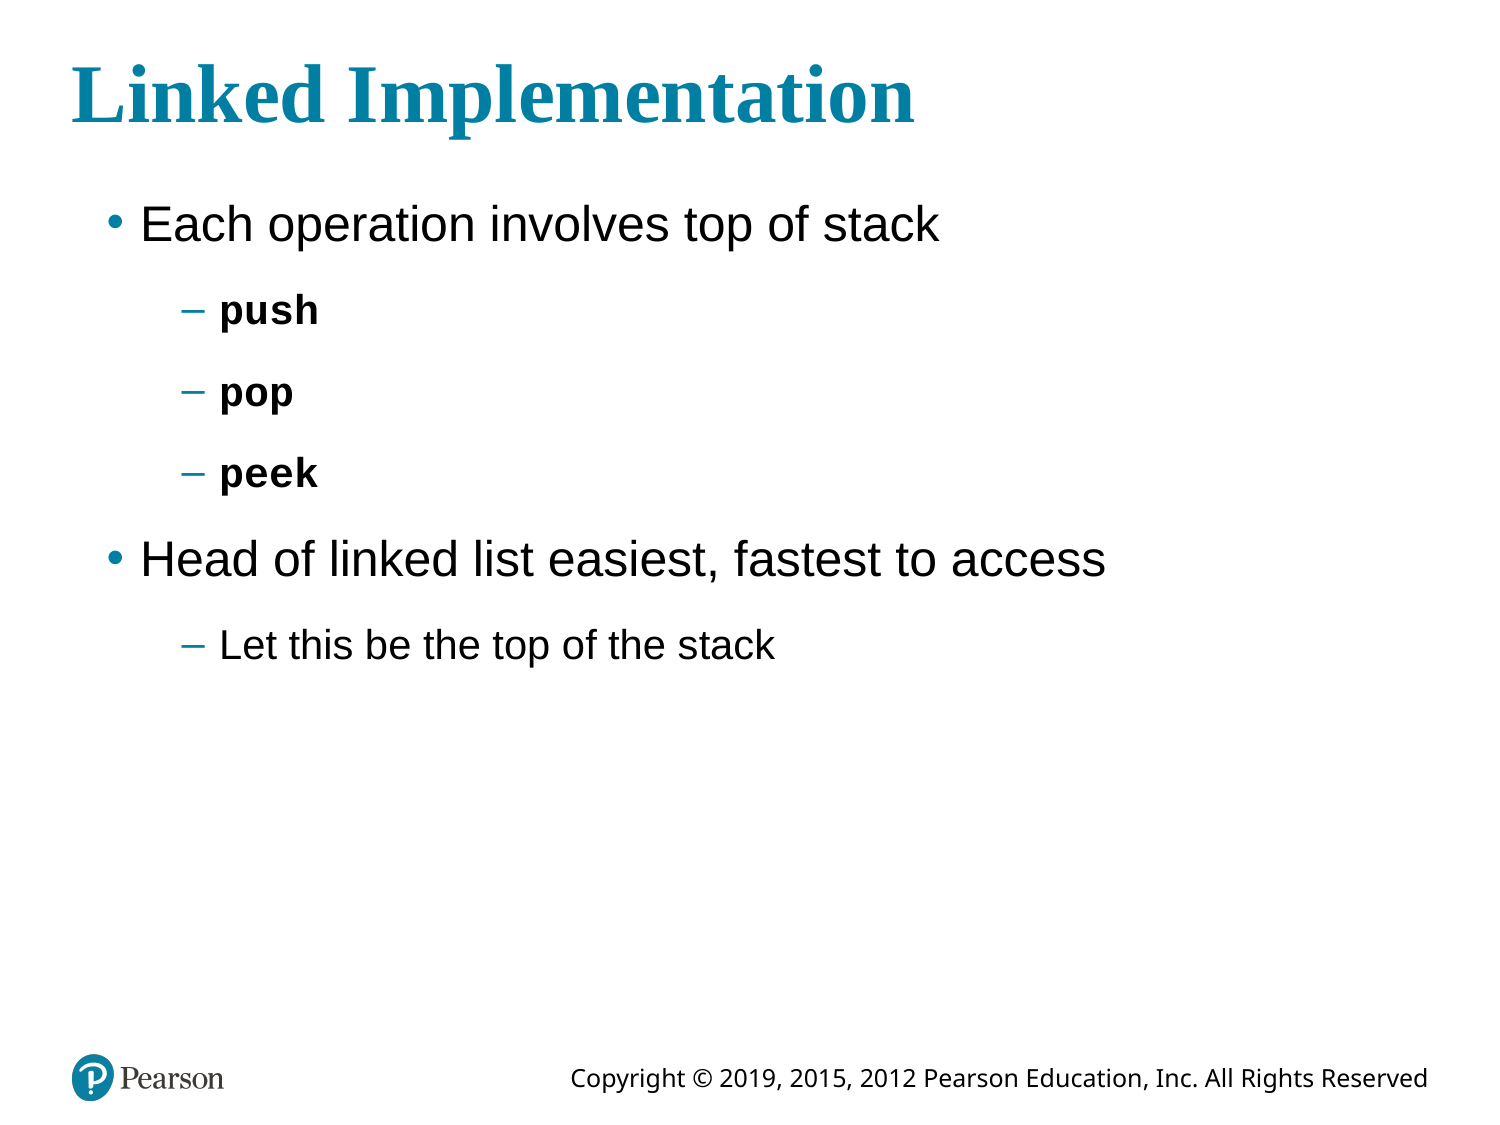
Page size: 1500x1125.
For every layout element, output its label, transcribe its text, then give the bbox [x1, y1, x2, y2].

picture [98, 1054, 224, 1101]
list Each operation involves top of stack push pop peek Head of linked list easiest, fastest to access Let this be the top of the stack [74, 176, 1426, 860]
picture [80, 1063, 106, 1088]
title Linked Implementation [56, 11, 1444, 156]
picture [72, 1054, 88, 1070]
picture [72, 1087, 83, 1101]
